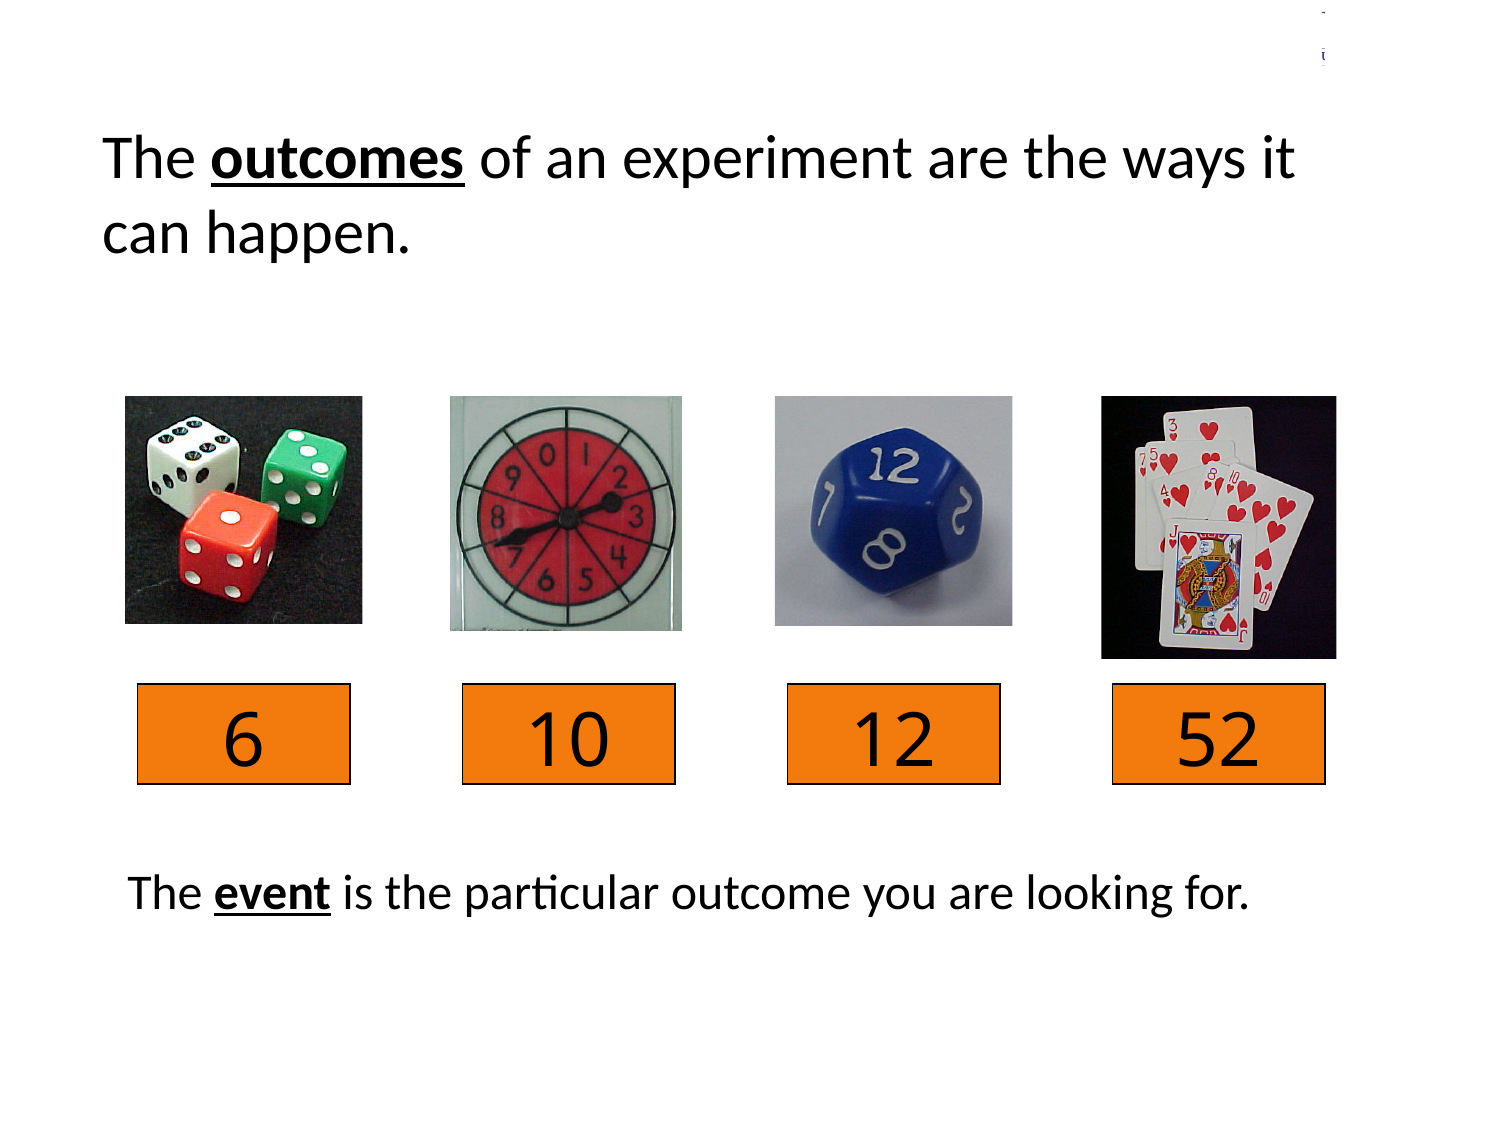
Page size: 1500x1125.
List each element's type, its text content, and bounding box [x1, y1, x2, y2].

text_box The event is the particular outcome you are looking for. [112, 852, 1463, 1013]
picture [124, 396, 363, 624]
picture [1100, 396, 1337, 660]
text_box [1112, 683, 1326, 790]
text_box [787, 683, 1001, 790]
picture [449, 396, 683, 632]
picture [774, 396, 1013, 626]
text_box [137, 683, 351, 790]
picture [1299, 10, 1325, 66]
text_box The outcomes of an experiment are the ways it can happen. [87, 109, 1400, 274]
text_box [462, 683, 676, 790]
